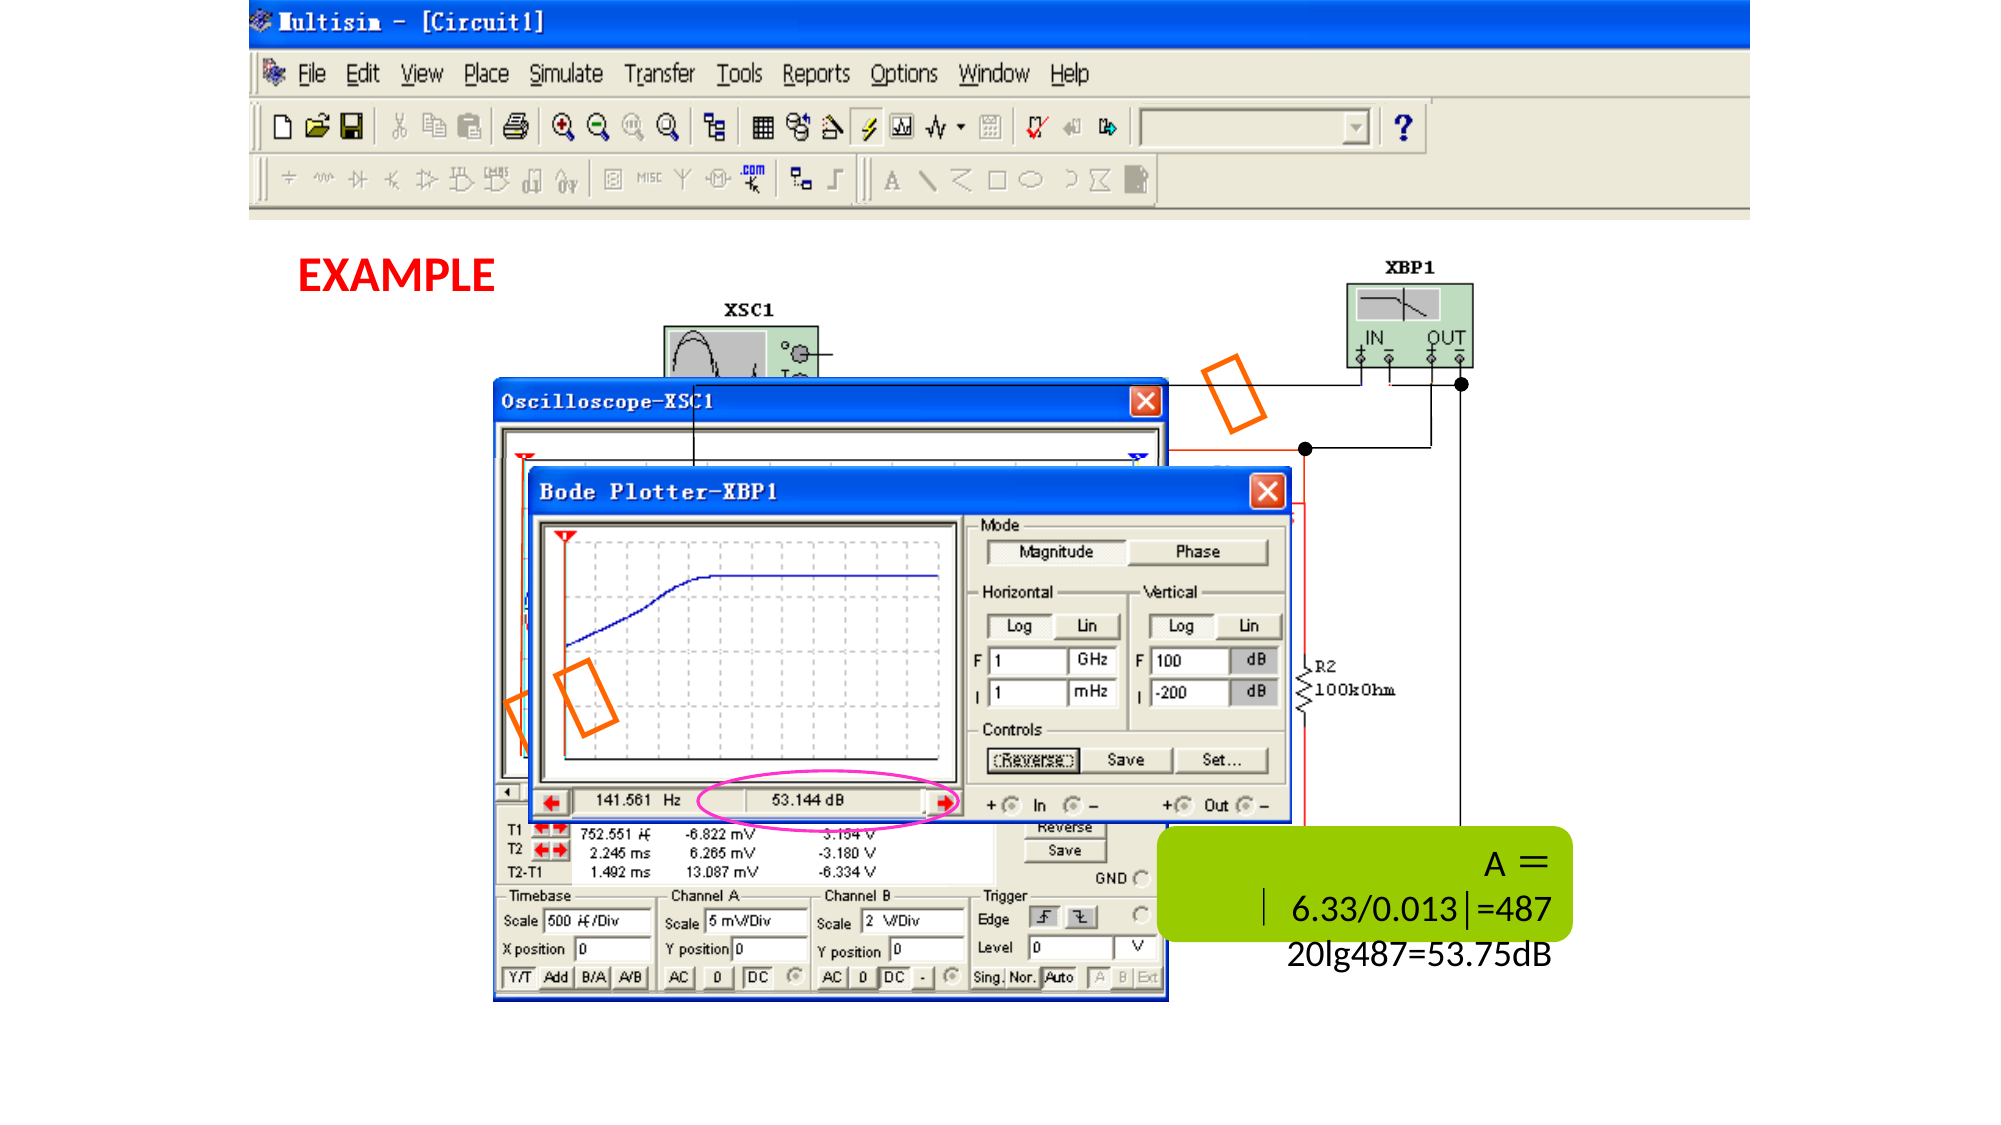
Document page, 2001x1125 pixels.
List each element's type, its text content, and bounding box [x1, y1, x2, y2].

text_box A＝│6.33/0.013│=487 20lg487=53.75dB [1404, 826, 1573, 943]
text_box EXAMPLE [282, 233, 511, 309]
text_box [1169, 905, 1404, 975]
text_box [693, 255, 1485, 905]
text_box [249, 104, 1438, 203]
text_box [494, 458, 1164, 992]
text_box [572, 824, 693, 887]
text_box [493, 377, 1169, 1003]
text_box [645, 296, 693, 377]
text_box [572, 786, 926, 819]
picture [249, 0, 1750, 220]
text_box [528, 466, 1292, 824]
